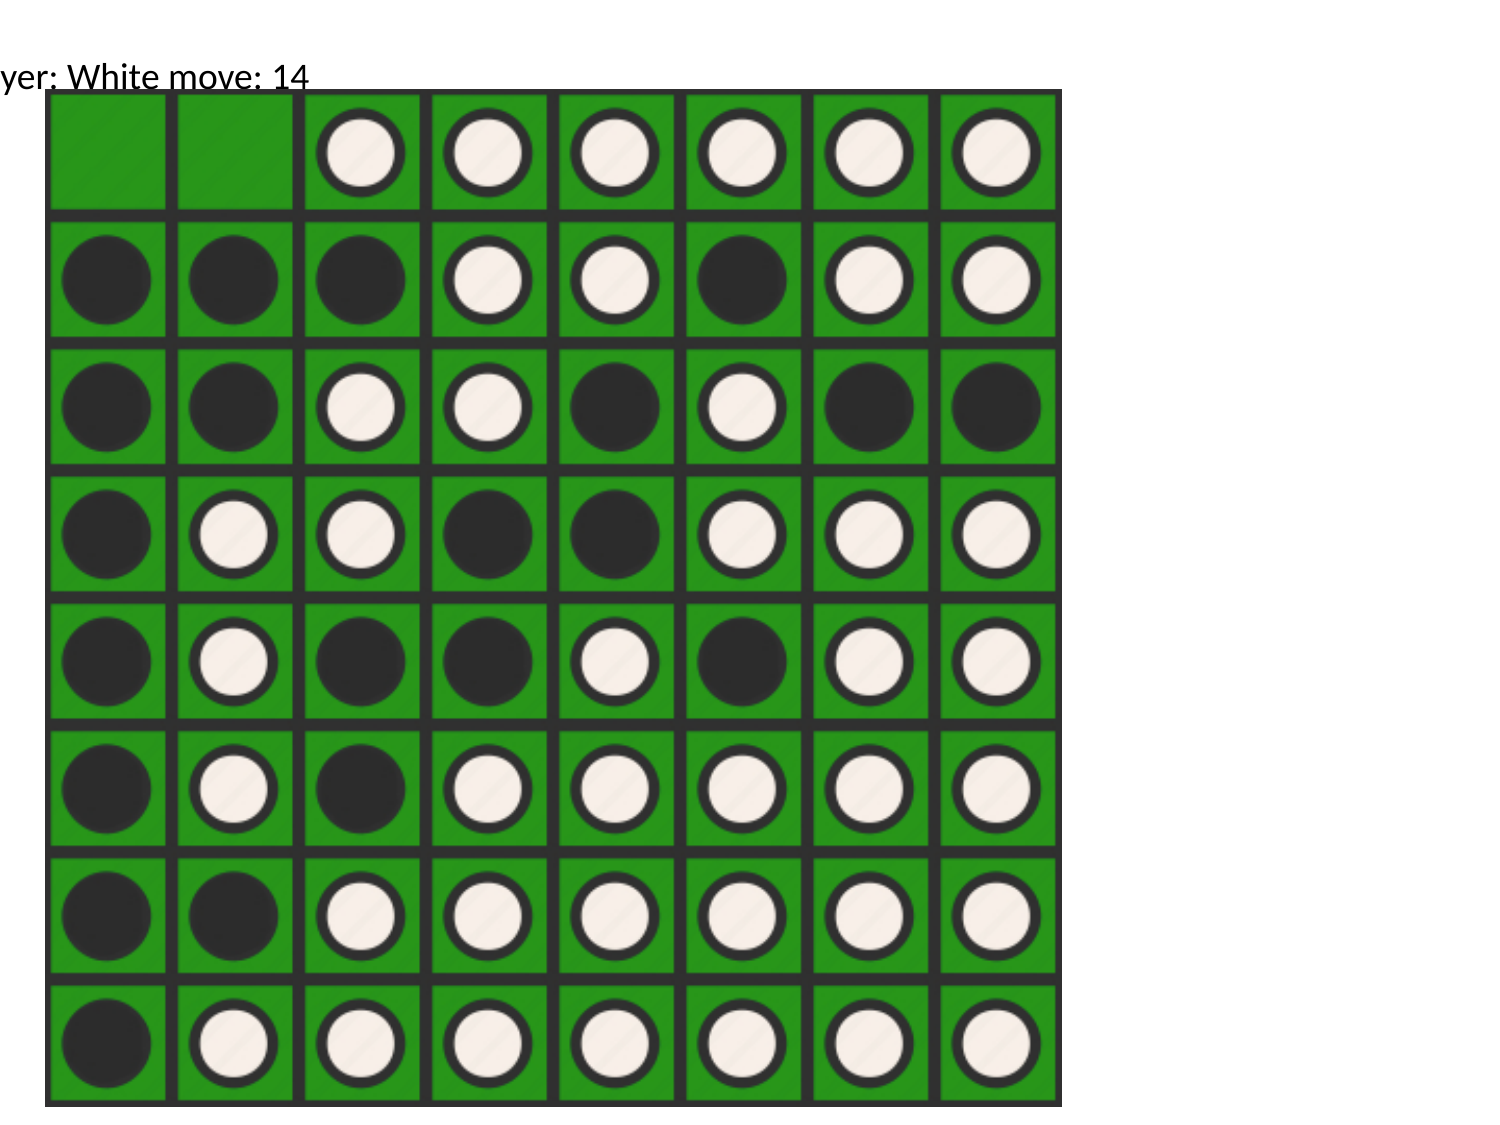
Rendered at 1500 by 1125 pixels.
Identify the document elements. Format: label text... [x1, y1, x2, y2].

text_box turn: 58 player: White move: 14 [0, 44, 325, 105]
picture [44, 89, 1062, 1107]
